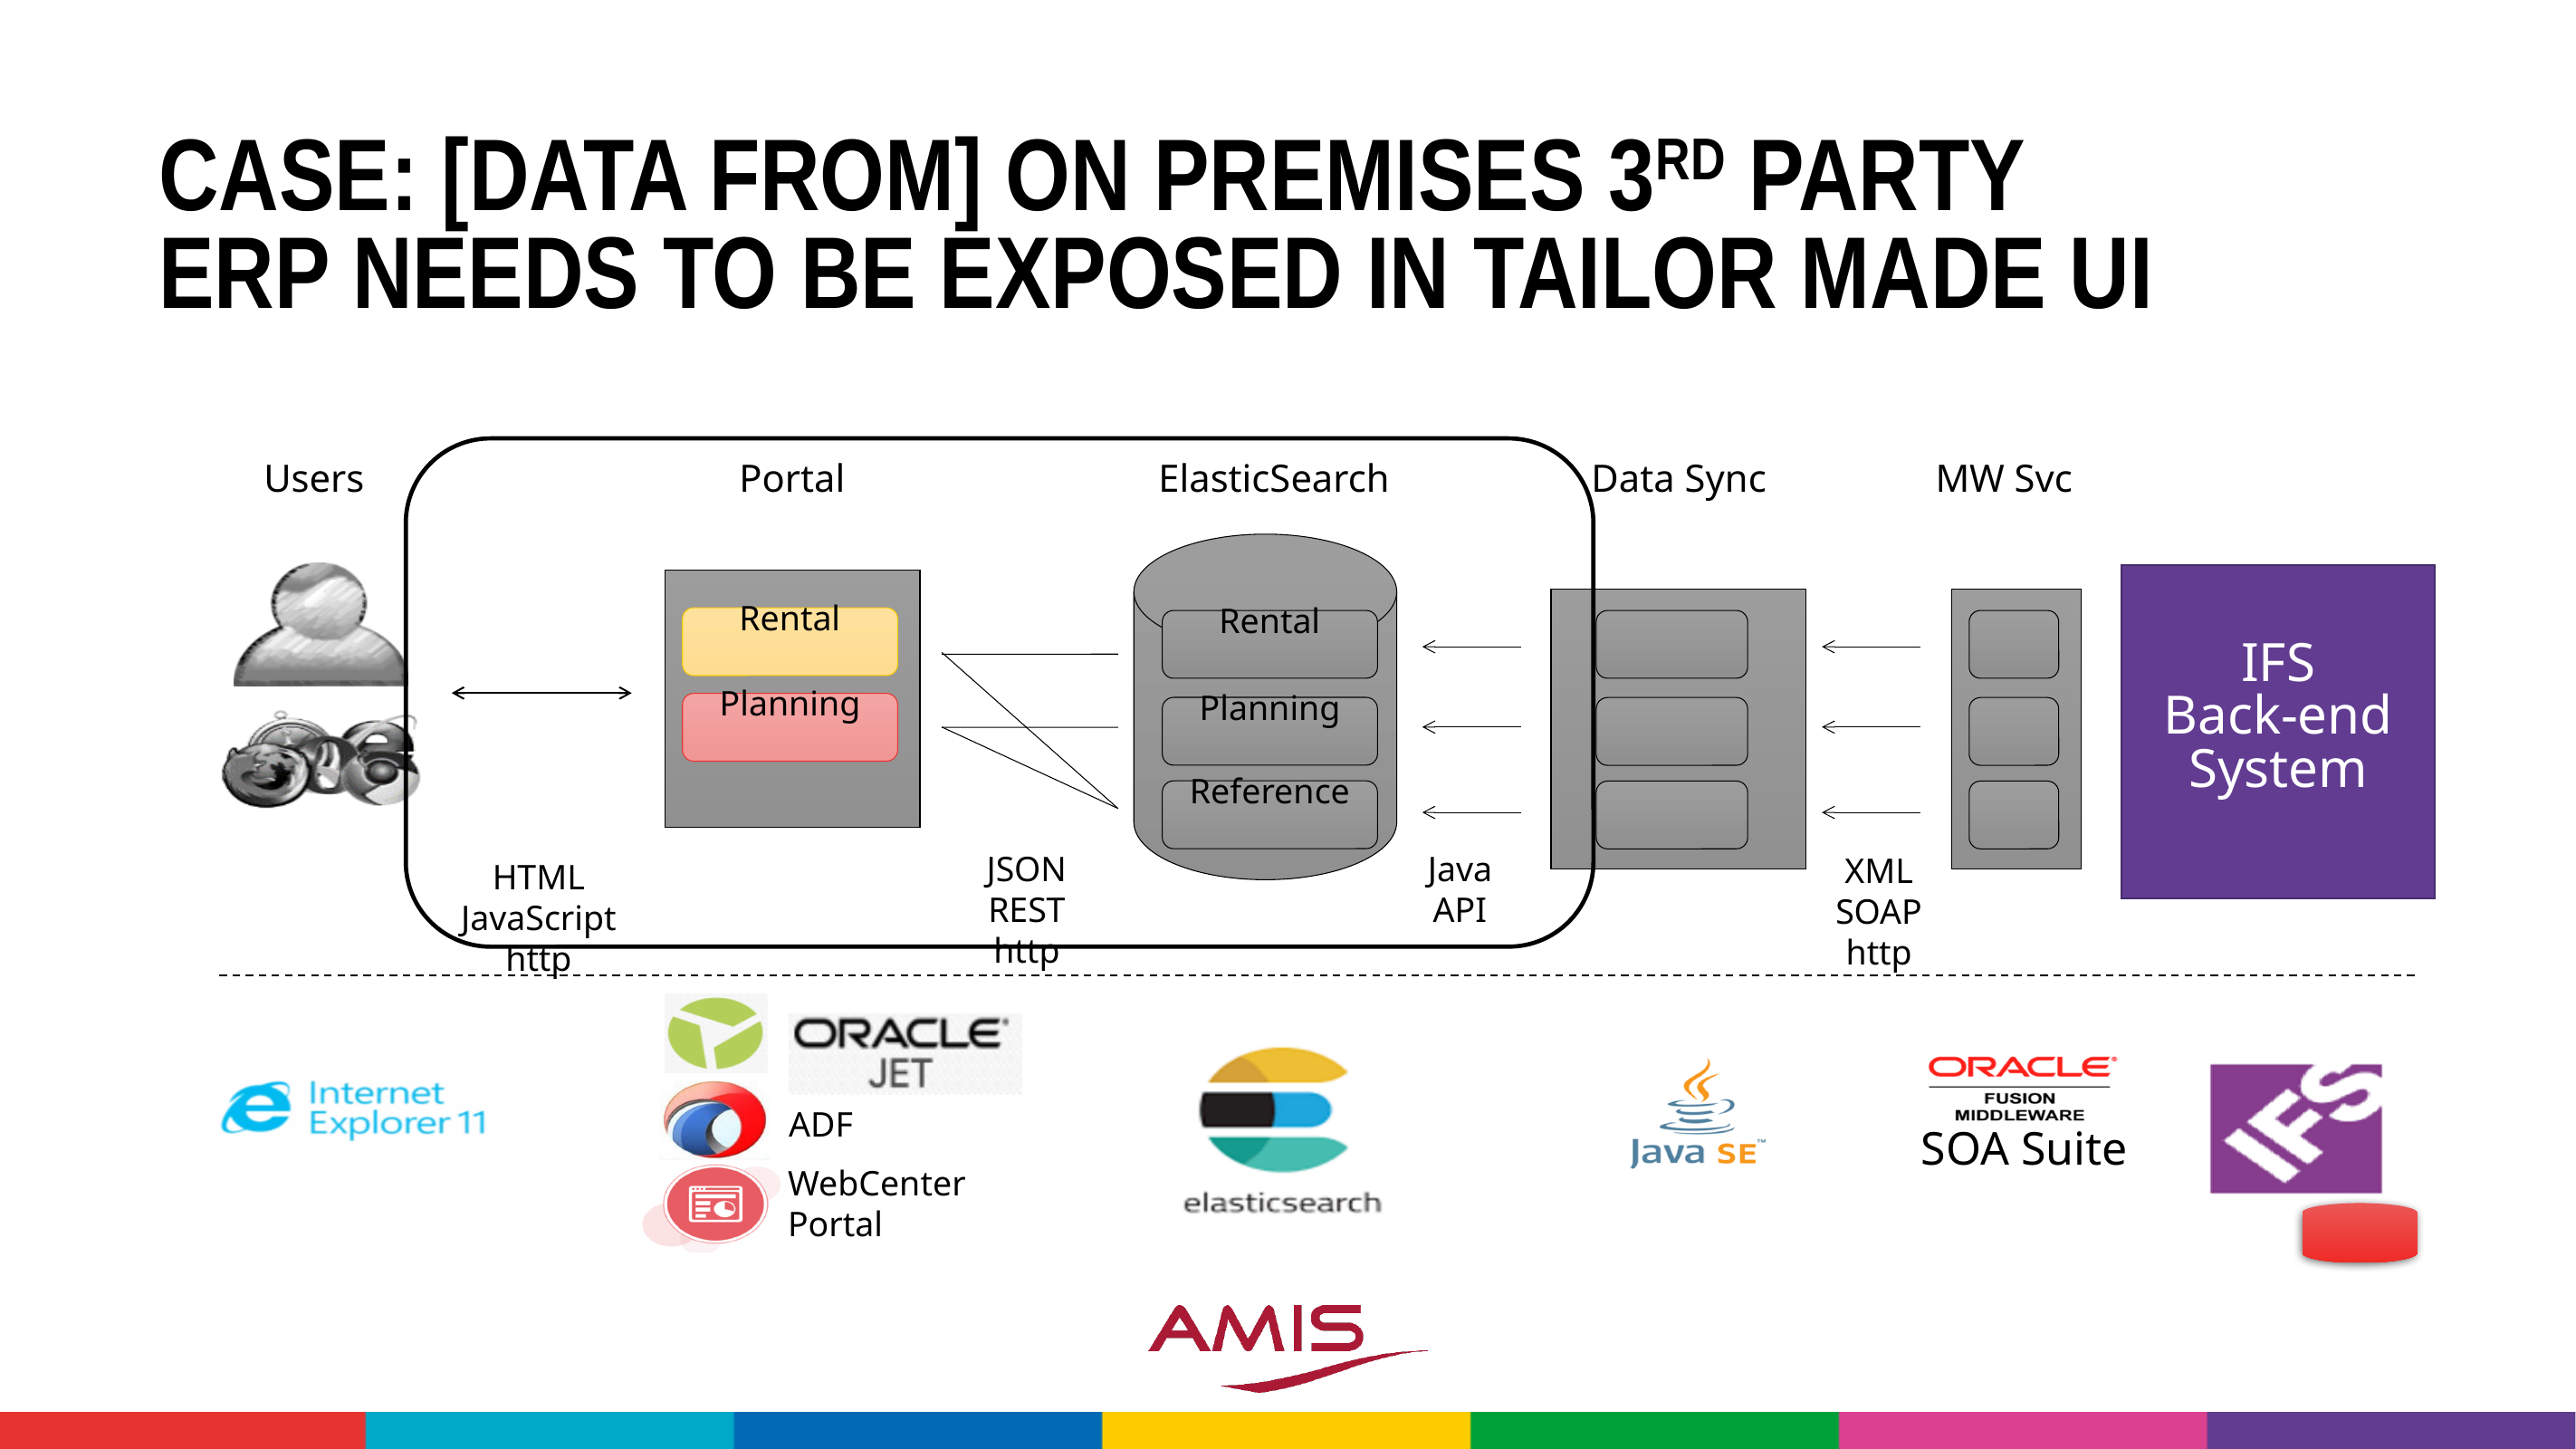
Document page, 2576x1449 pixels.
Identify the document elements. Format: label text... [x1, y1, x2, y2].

picture [1148, 1342, 1428, 1393]
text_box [115, 405, 2542, 1342]
title Case: [data from] On premises 3rd party ERP needs to be exposed in tailor made UI [145, 125, 2207, 326]
picture [0, 1412, 733, 1449]
picture [735, 1412, 2576, 1449]
